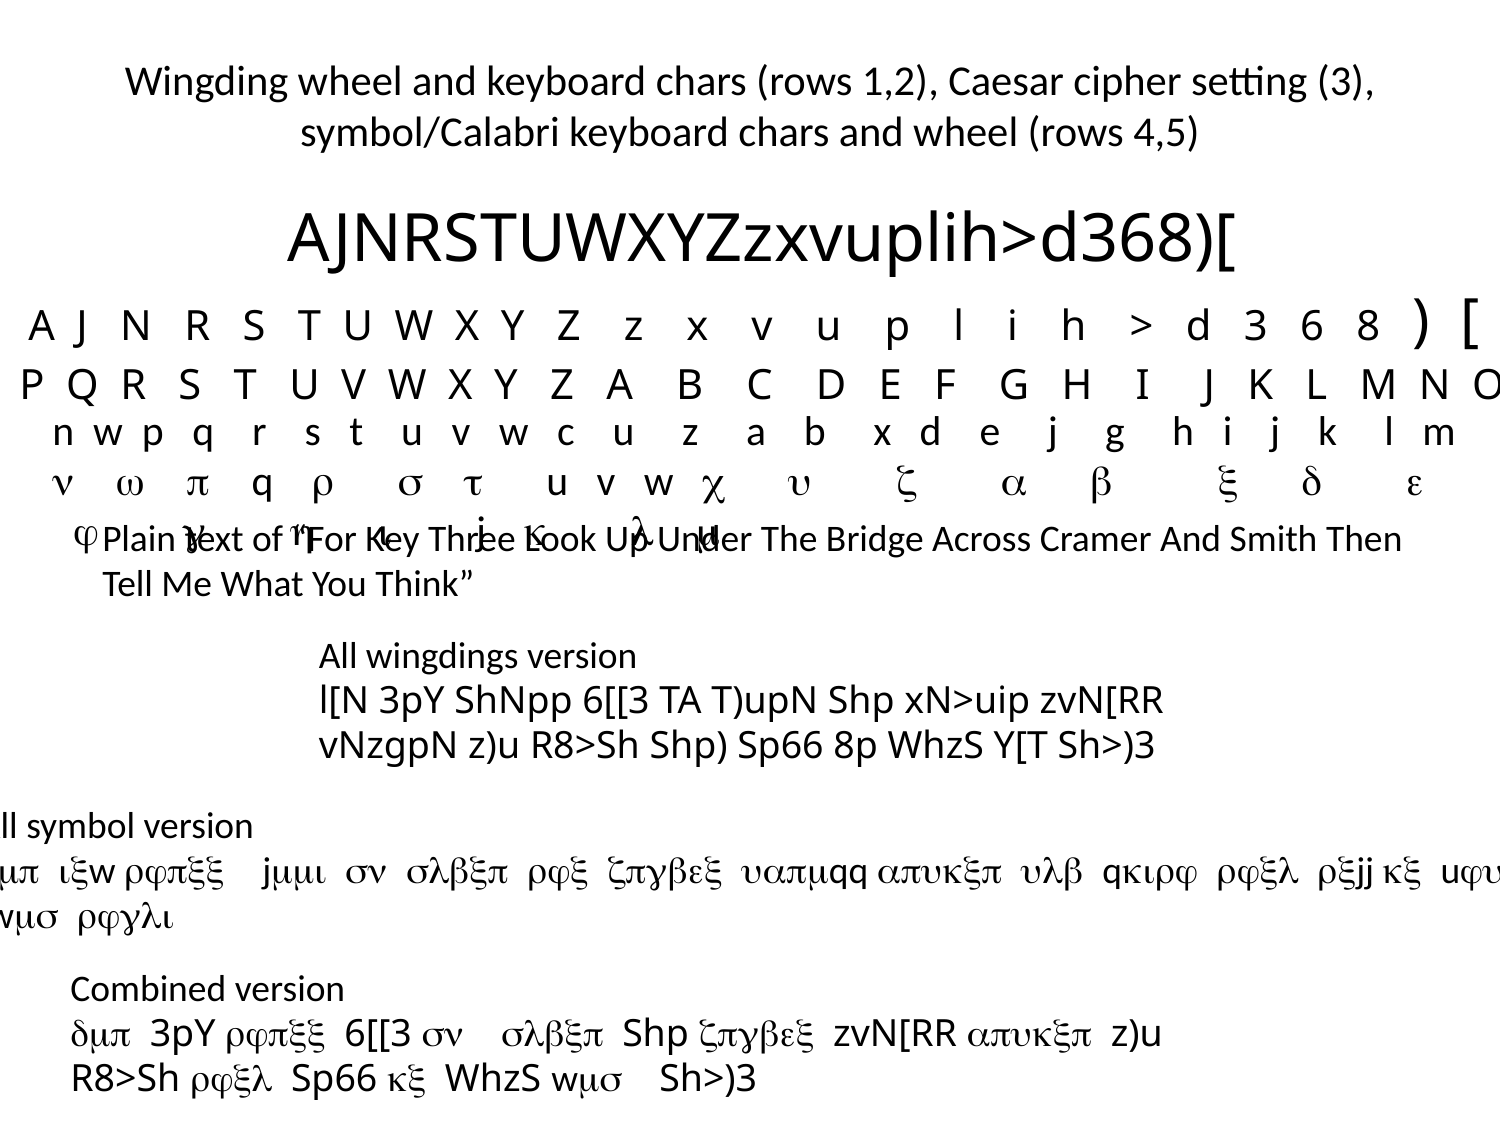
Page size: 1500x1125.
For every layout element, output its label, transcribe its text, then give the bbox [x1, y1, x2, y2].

text_box n w p q r s t u v w c u z a b x d e j g h i j k l m [37, 396, 1476, 462]
text_box Plain text of “For Key Three Look Up Under The Bridge Across Cramer And Smith Then Tell Me What You Think” [87, 506, 1463, 657]
text_box AJNRSTUWXYZzxvuplih>d368)[ [272, 187, 1253, 275]
text_box All symbol version dmp ixw rjpxx jmmi sn slbxp rjx zpgbex uapmqq apukxp ulb qkirj rjxl rxjj kx ujur wms rjgli [0, 793, 1500, 944]
text_box n w p q r s t u v w c u z a b x d e j g h i j k l m [37, 462, 1476, 562]
text_box A J N R S T U W X Y Z z x v u p l i h > d 3 6 8 ) [ [13, 275, 1495, 350]
text_box All wingdings version l[N 3pY ShNpp 6[[3 TA T)upN Shp xN>uip zvN[RR vNzgpN z)u R8>Sh Shp) Sp66 8p WhzS Y[T Sh>)3 [303, 657, 1180, 774]
text_box Combined version dmp 3pY rjpxx 6[[3 sn slbxp Shp zpgbex zvN[RR apukxp z)u R8>Sh rjxl Sp66 kx WhzS wms Sh>)3 [55, 956, 1500, 1125]
title Wingding wheel and keyboard chars (rows 1,2), Caesar cipher setting (3), symbol/Calabri keyboard chars and wheel (rows 4,5) [75, 45, 1425, 163]
text_box P Q R S T U V W X Y Z A B C D E F G H I J K L M N O [4, 350, 1500, 415]
